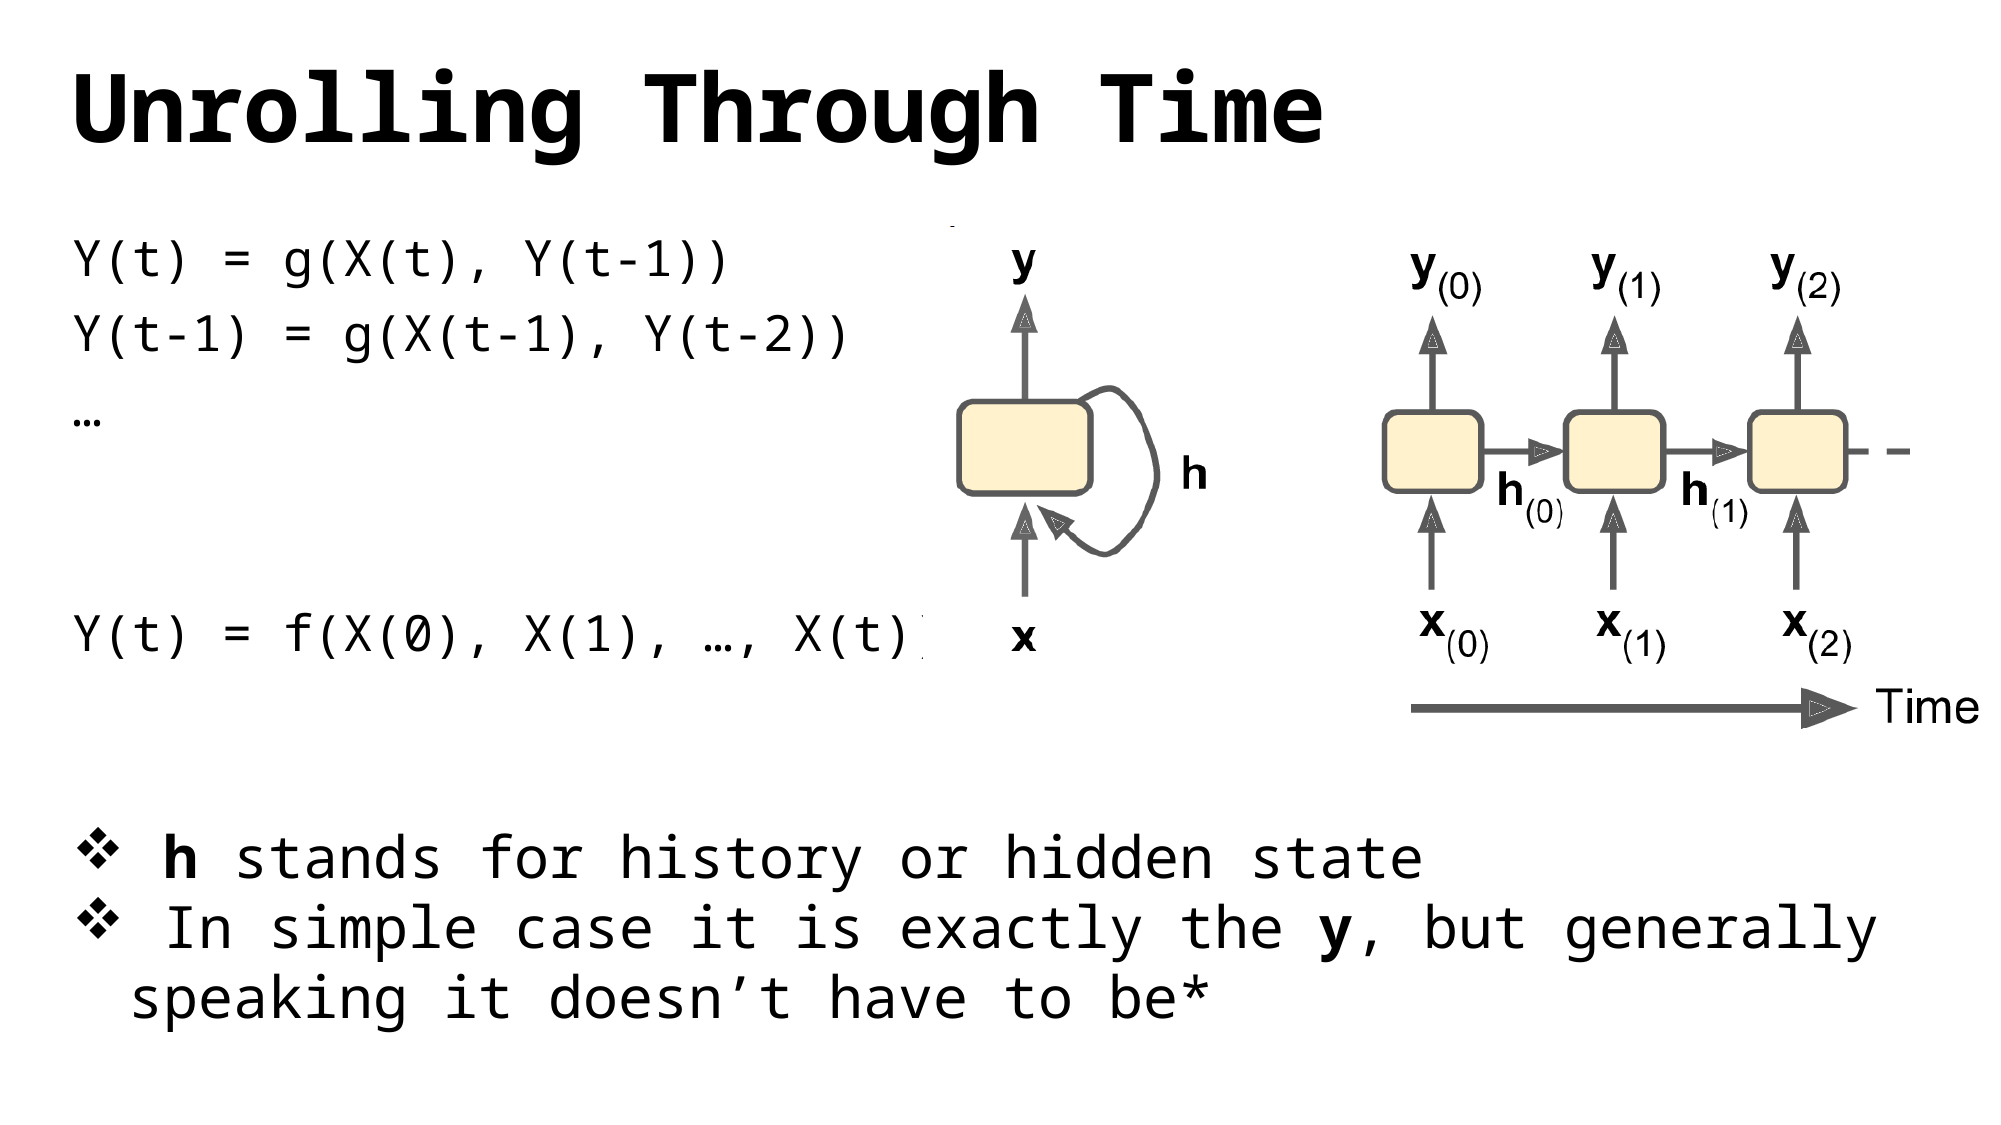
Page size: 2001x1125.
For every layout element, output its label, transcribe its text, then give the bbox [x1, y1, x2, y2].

picture [923, 226, 2000, 730]
title Unrolling Through Time [57, 0, 1561, 171]
text_box h stands for history or hidden state In simple case it is exactly the y, but generally speaking it doesn’t have to be* [57, 813, 1927, 1038]
subtitle Y(t) = g(X(t), Y(t-1)) Y(t-1) = g(X(t-1), Y(t-2)) … Y(t) = f(X(0), X(1), …, X(t)) [57, 226, 1927, 813]
